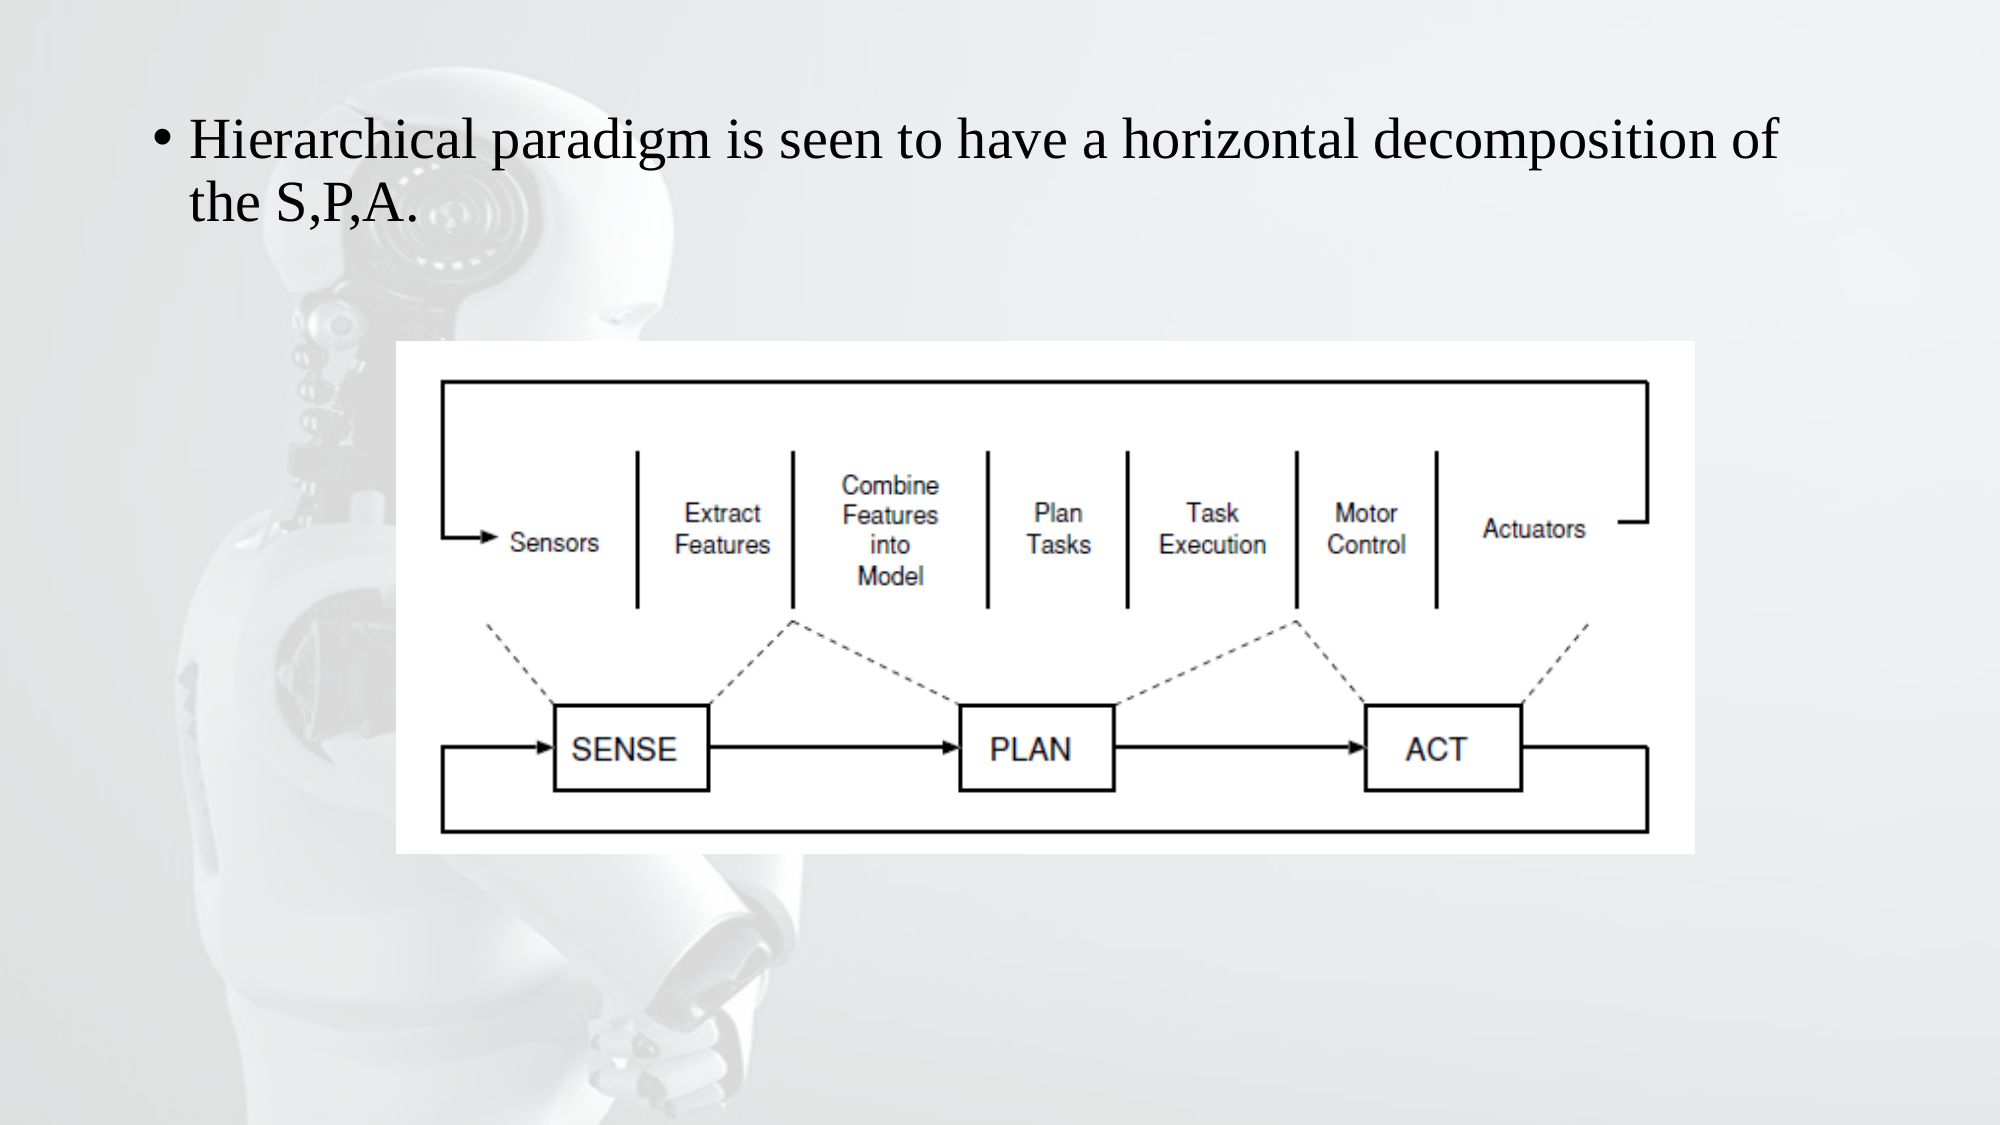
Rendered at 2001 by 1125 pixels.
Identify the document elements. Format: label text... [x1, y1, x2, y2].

list Hierarchical paradigm is seen to have a horizontal decomposition of the S,P,A. [137, 101, 1863, 1014]
picture [396, 341, 1695, 854]
